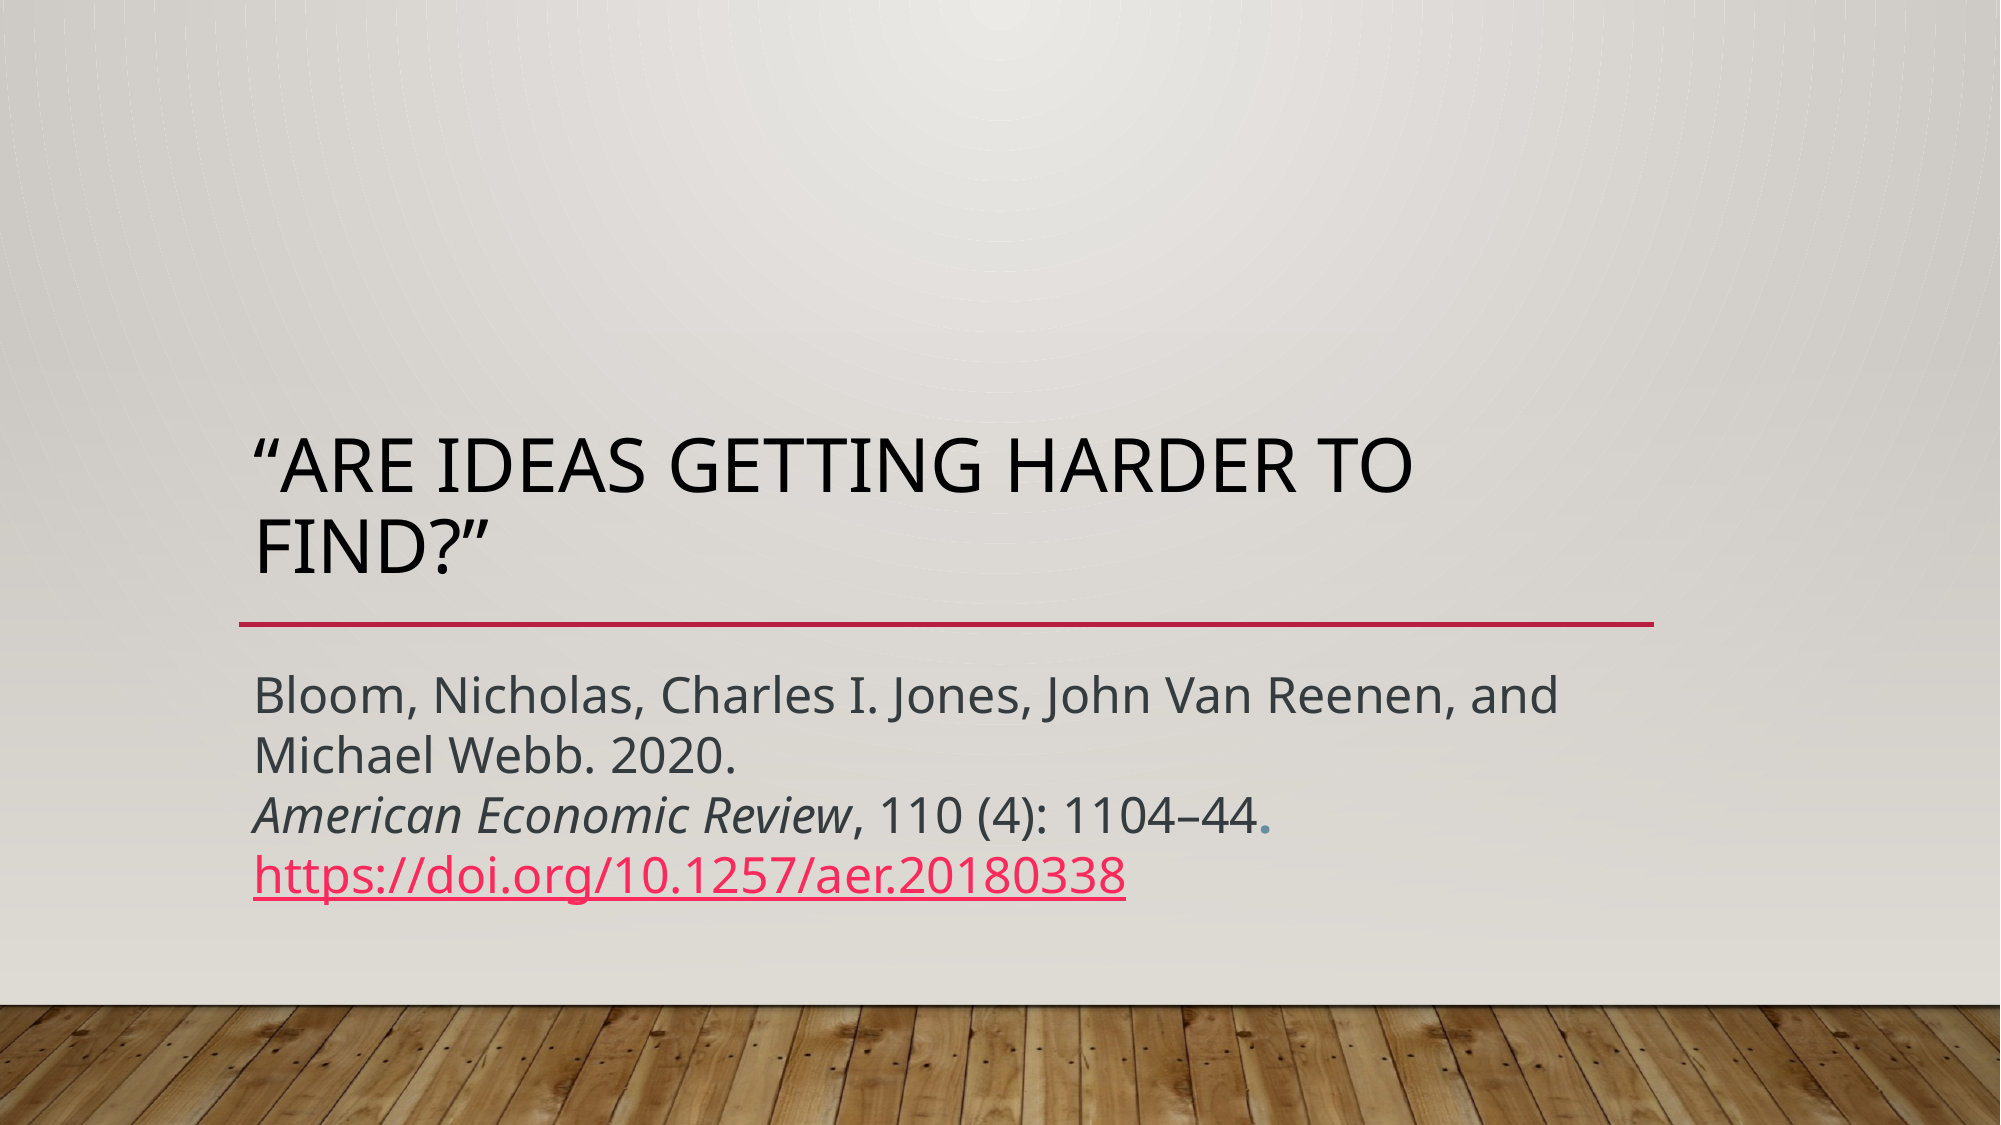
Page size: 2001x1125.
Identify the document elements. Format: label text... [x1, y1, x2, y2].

text_box Bloom, Nicholas, Charles I. Jones, John Van Reenen, and Michael Webb. 2020. American Economic Review, 110 (4): 1104–44. https://doi.org/10.1257/aer.20180338 [238, 655, 1626, 919]
picture [0, 1005, 2000, 1125]
title “are ideas getting harder to find?” [238, 394, 1657, 598]
